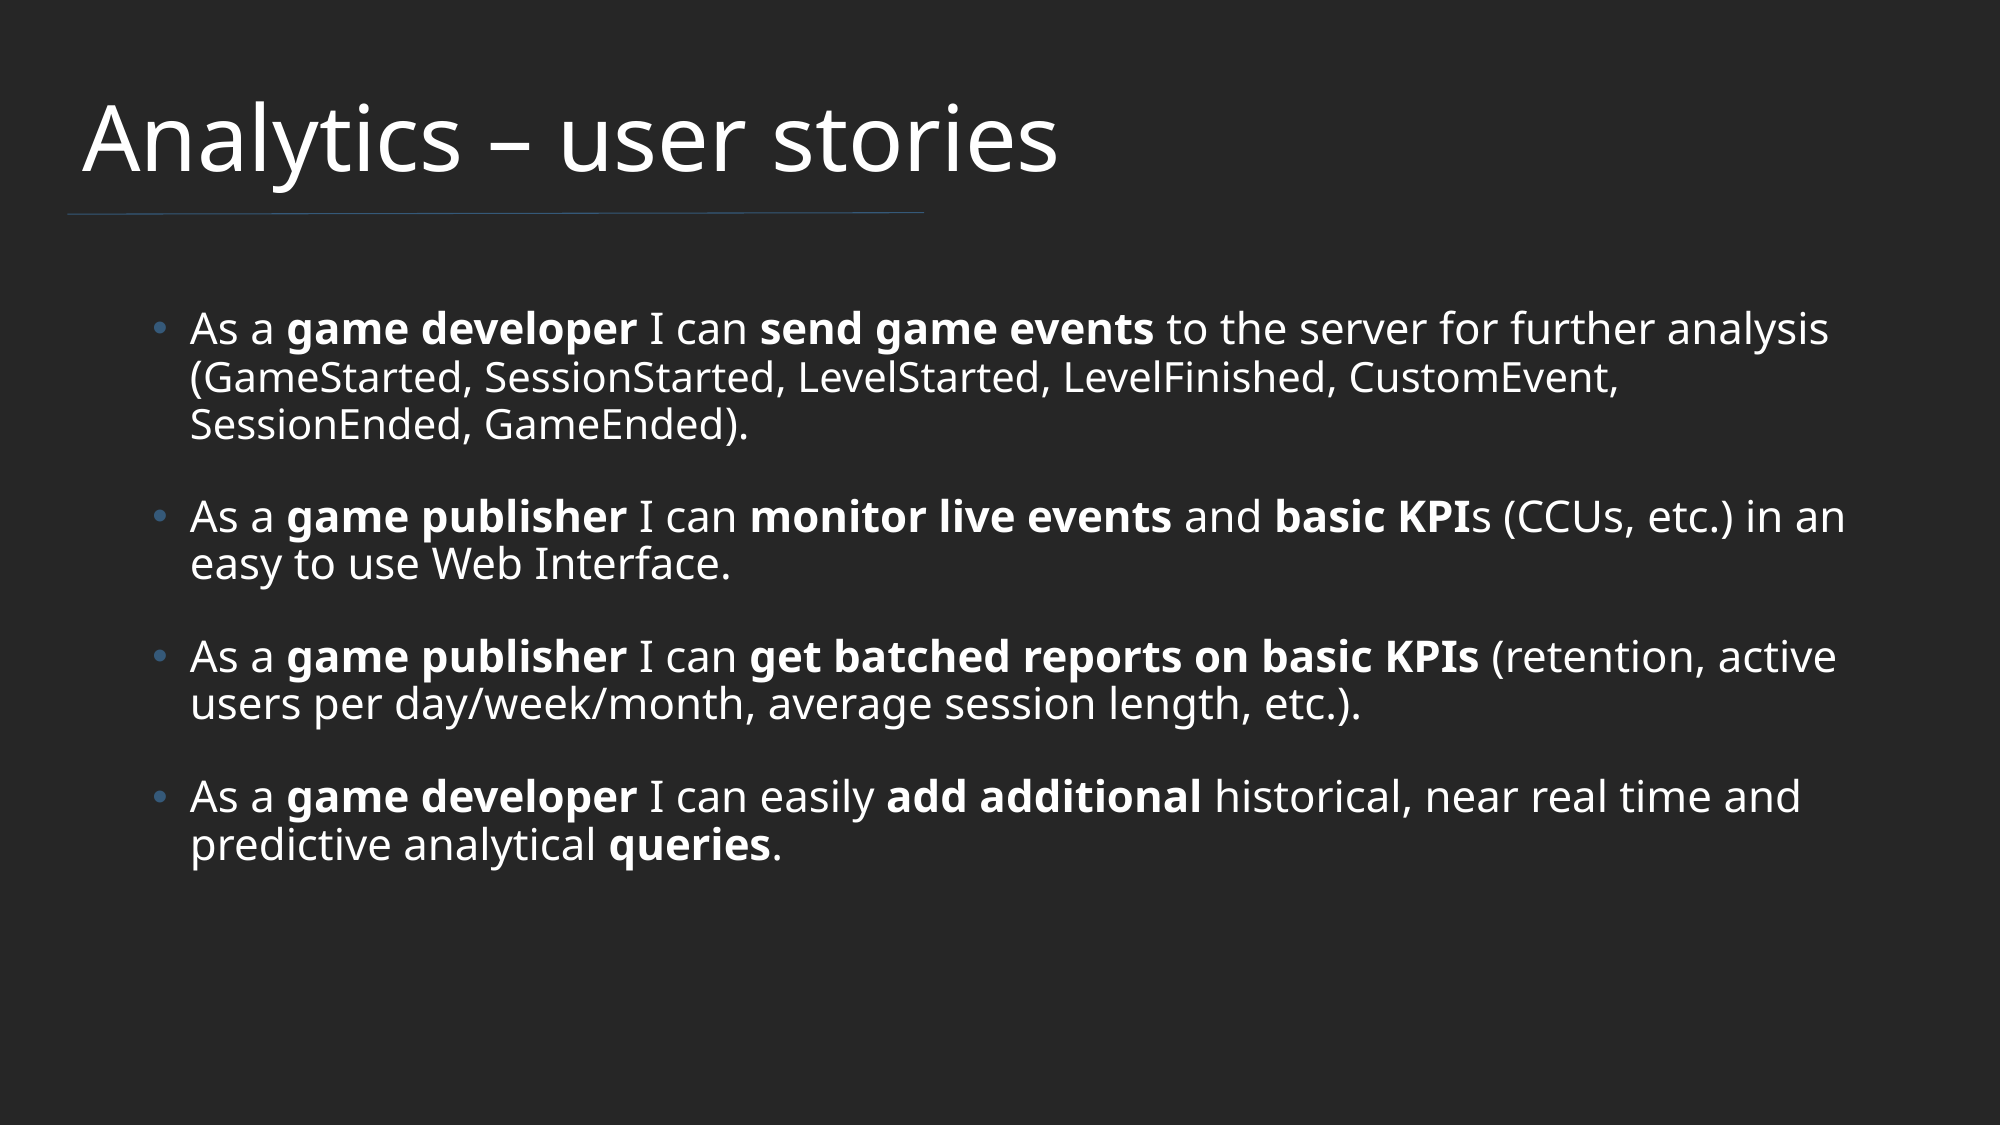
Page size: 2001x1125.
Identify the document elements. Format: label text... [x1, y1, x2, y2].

list As a game developer I can send game events to the server for further analysis (GameStarted, SessionStarted, LevelStarted, LevelFinished, CustomEvent, SessionEnded, GameEnded). As a game publisher I can monitor live events and basic KPIs (CCUs, etc.) in an easy to use Web Interface. As a game publisher I can get batched reports on basic KPIs (retention, active users per day/week/month, average session length, etc.). As a game developer I can easily add additional historical, near real time and predictive analytical queries. [137, 299, 1863, 1014]
text_box Analytics – user stories [67, 32, 1793, 251]
